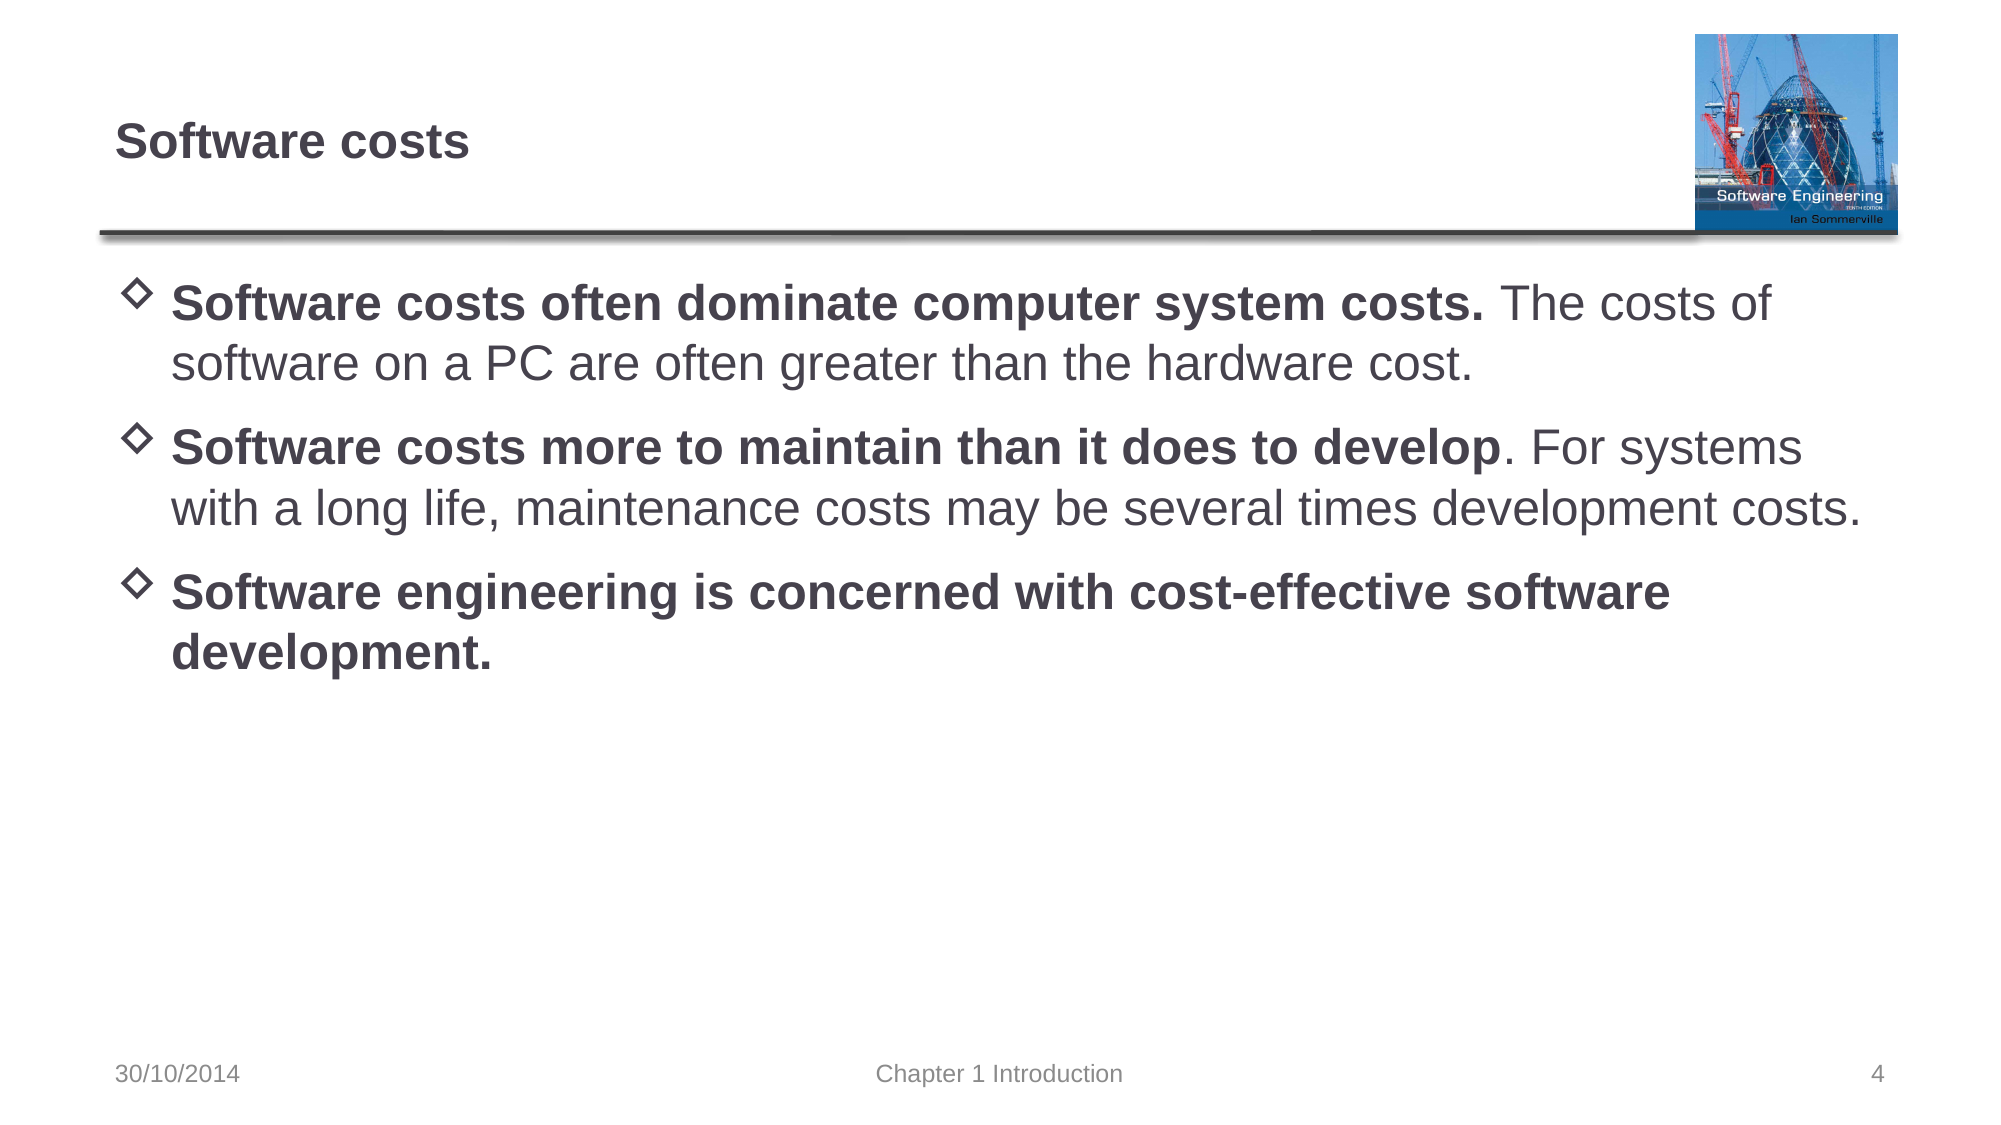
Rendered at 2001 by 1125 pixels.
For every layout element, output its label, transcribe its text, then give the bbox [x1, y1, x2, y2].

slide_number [99, 1042, 567, 1103]
title Software costs [99, 44, 1696, 233]
picture [1695, 34, 1898, 230]
footer Chapter 1 Introduction [683, 1042, 1317, 1103]
slide_number 4 [1433, 1042, 1900, 1103]
list Software costs often dominate computer system costs. The costs of software on a PC are often greater than the hardware cost. Software costs more to maintain than it does to develop. For systems with a long life, maintenance costs may be several times development costs. Software engineering is concerned with cost-effective software development. [99, 262, 1900, 1005]
